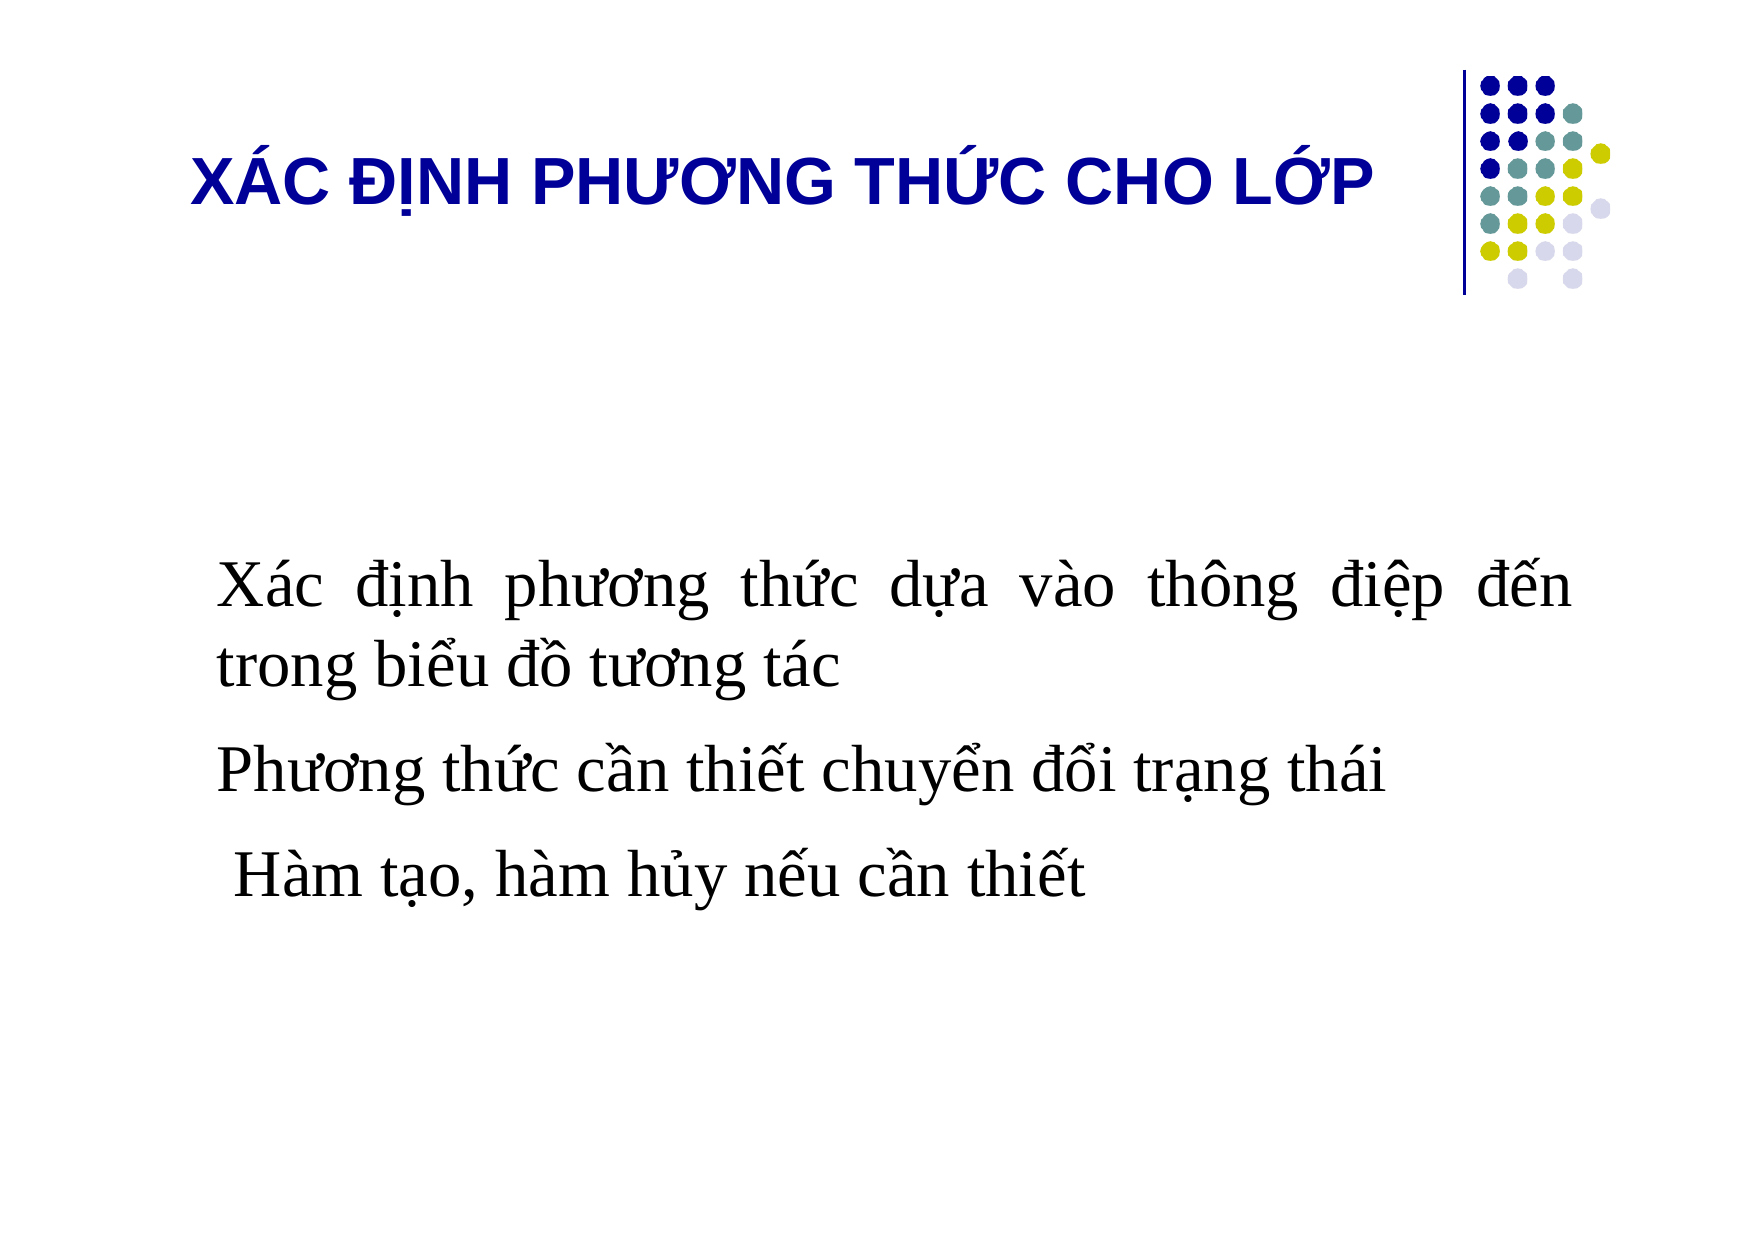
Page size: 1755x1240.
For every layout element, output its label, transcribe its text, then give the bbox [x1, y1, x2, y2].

picture [1480, 241, 1500, 261]
picture [1590, 143, 1611, 164]
picture [1480, 158, 1500, 179]
picture [1507, 76, 1528, 96]
picture [1590, 198, 1611, 219]
picture [1480, 131, 1500, 151]
picture [1507, 103, 1528, 124]
picture [1535, 213, 1555, 234]
picture [1480, 213, 1500, 234]
list Xác định phương thức dựa vào thông điệp đến trong biểu đồ tương tác Phương thức cần thiết chuyển đổi trạng thái Hàm tạo, hàm hủy nếu cần thiết [179, 540, 1575, 1008]
picture [1507, 213, 1528, 234]
title XÁC ĐỊNH PHƯƠNG THỨC CHO LỚP [190, 138, 1453, 219]
picture [1480, 103, 1500, 124]
picture [1480, 76, 1500, 96]
picture [1535, 76, 1555, 96]
picture [1480, 186, 1500, 206]
picture [1535, 241, 1555, 261]
picture [1535, 158, 1555, 179]
picture [1507, 186, 1528, 206]
picture [1535, 103, 1555, 124]
picture [1562, 158, 1583, 179]
picture [1508, 131, 1528, 151]
picture [1535, 131, 1555, 151]
picture [1507, 268, 1528, 289]
picture [1562, 131, 1583, 151]
picture [1535, 186, 1555, 206]
picture [1507, 241, 1528, 261]
picture [1507, 158, 1528, 179]
picture [1562, 103, 1583, 124]
picture [1562, 186, 1583, 206]
picture [1562, 213, 1583, 234]
picture [1562, 241, 1583, 261]
picture [1562, 268, 1583, 289]
